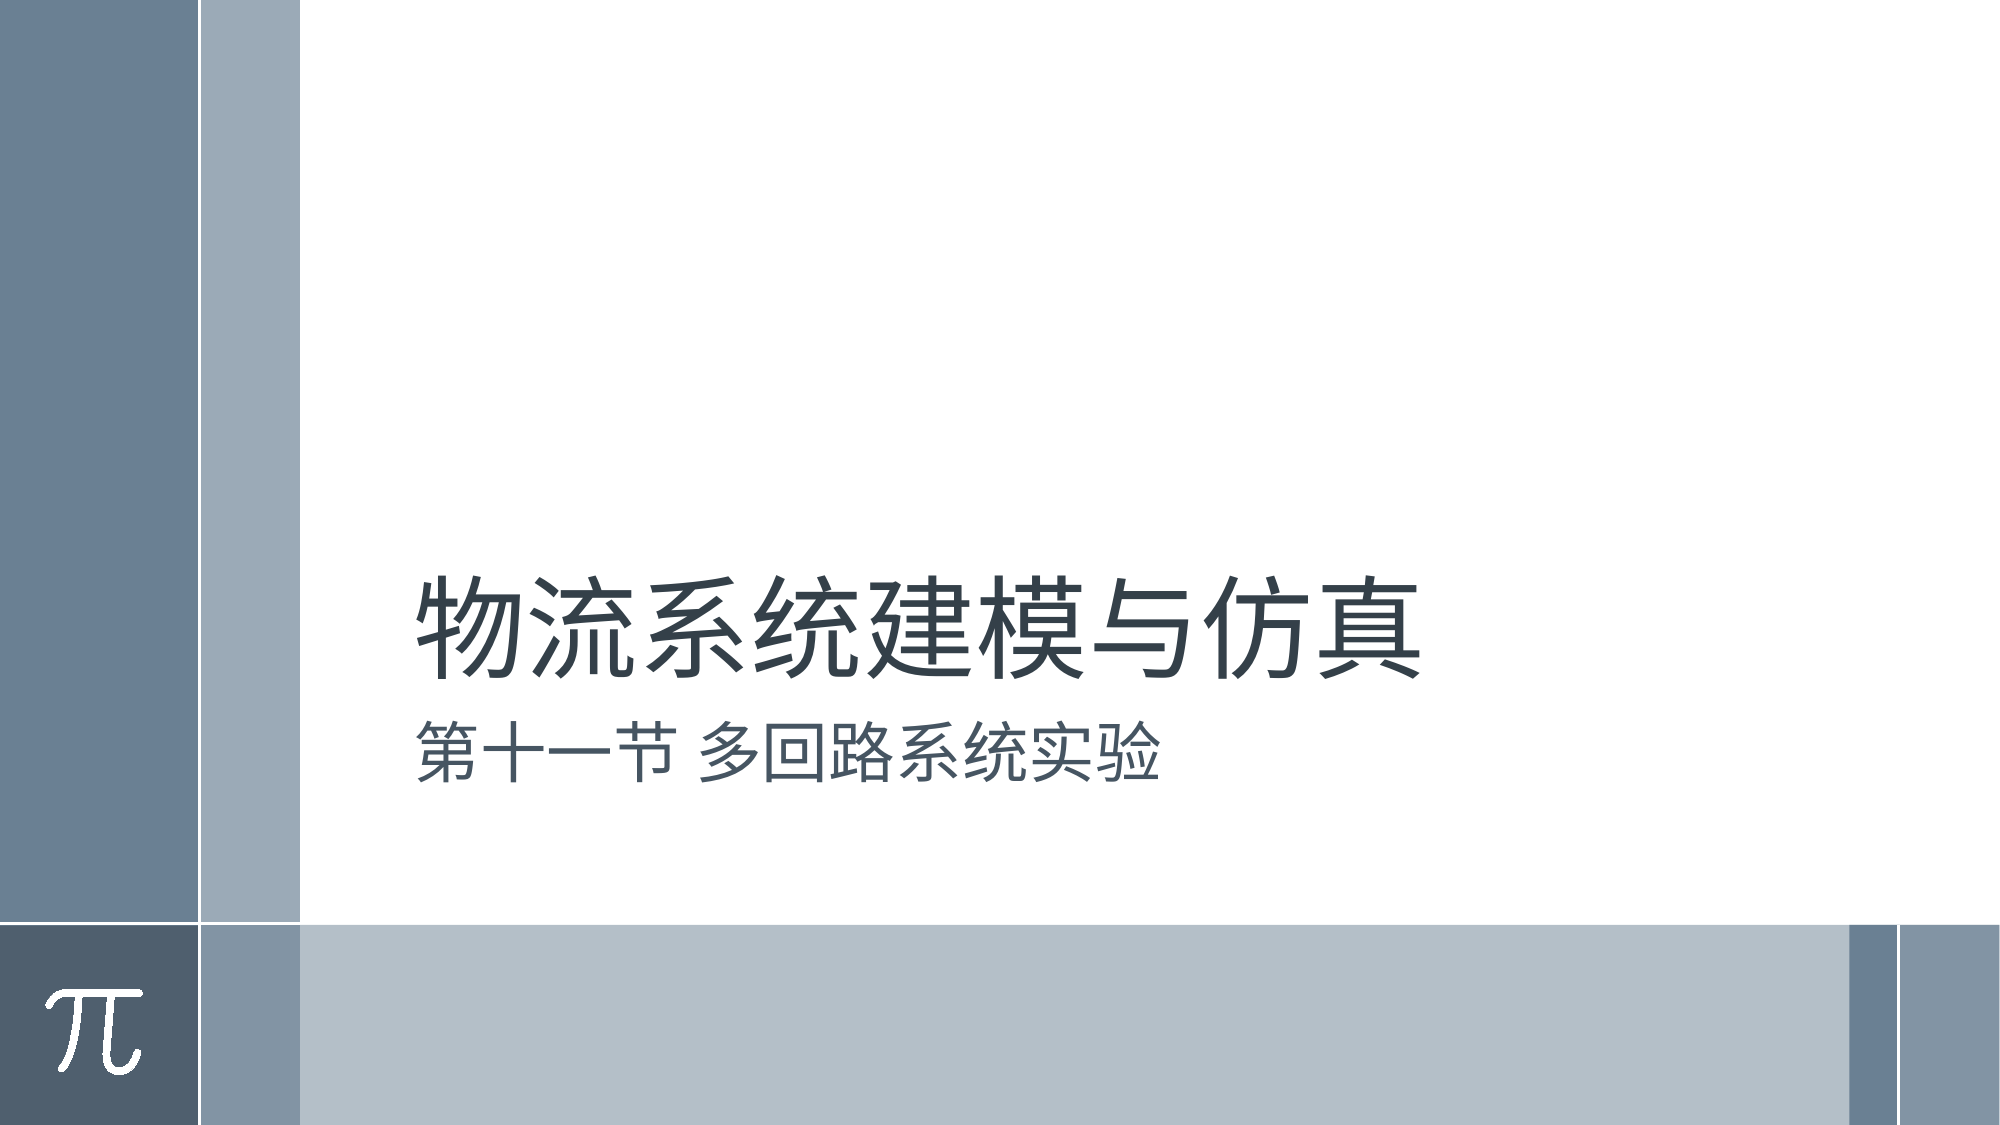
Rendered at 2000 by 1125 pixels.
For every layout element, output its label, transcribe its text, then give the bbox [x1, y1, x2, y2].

title 物流系统建模与仿真 [398, 262, 1765, 703]
subtitle 第十一节 多回路系统实验 [398, 712, 1632, 896]
